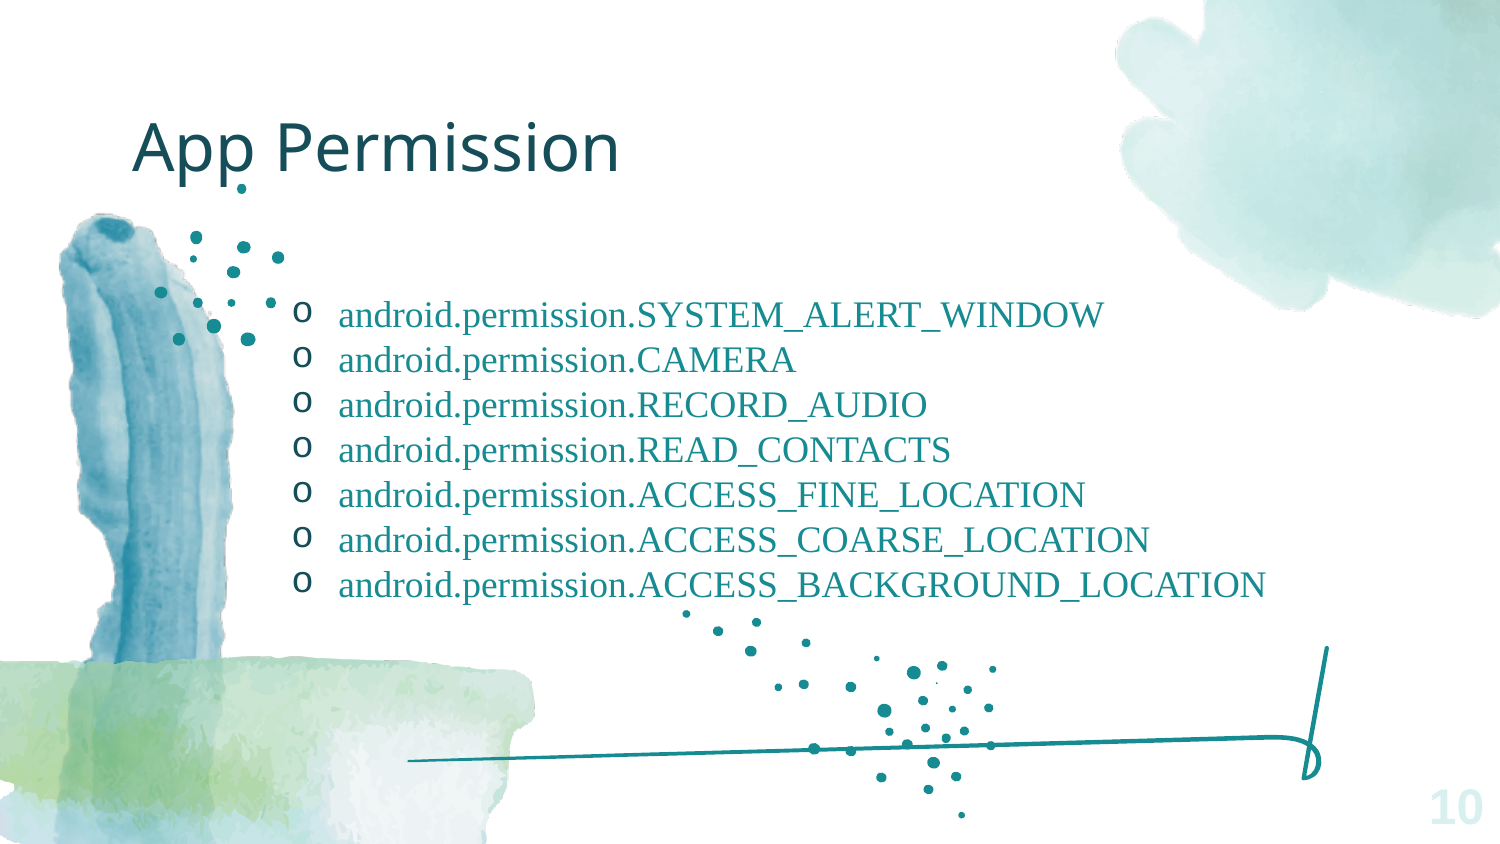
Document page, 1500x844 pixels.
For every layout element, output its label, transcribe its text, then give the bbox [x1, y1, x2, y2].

text_box 10 [1413, 767, 1500, 843]
picture [1092, 0, 1500, 328]
title App Permission [116, 90, 1383, 184]
picture [0, 201, 272, 844]
subtitle android.permission.SYSTEM_ALERT_WINDOW android.permission.CAMERA android.permission.RECORD_AUDIO android.permission.READ_CONTACTS android.permission.ACCESS_FINE_LOCATION android.permission.ACCESS_COARSE_LOCATION android.permission.ACCESS_BACKGROUND_LOCATION [276, 229, 1429, 722]
